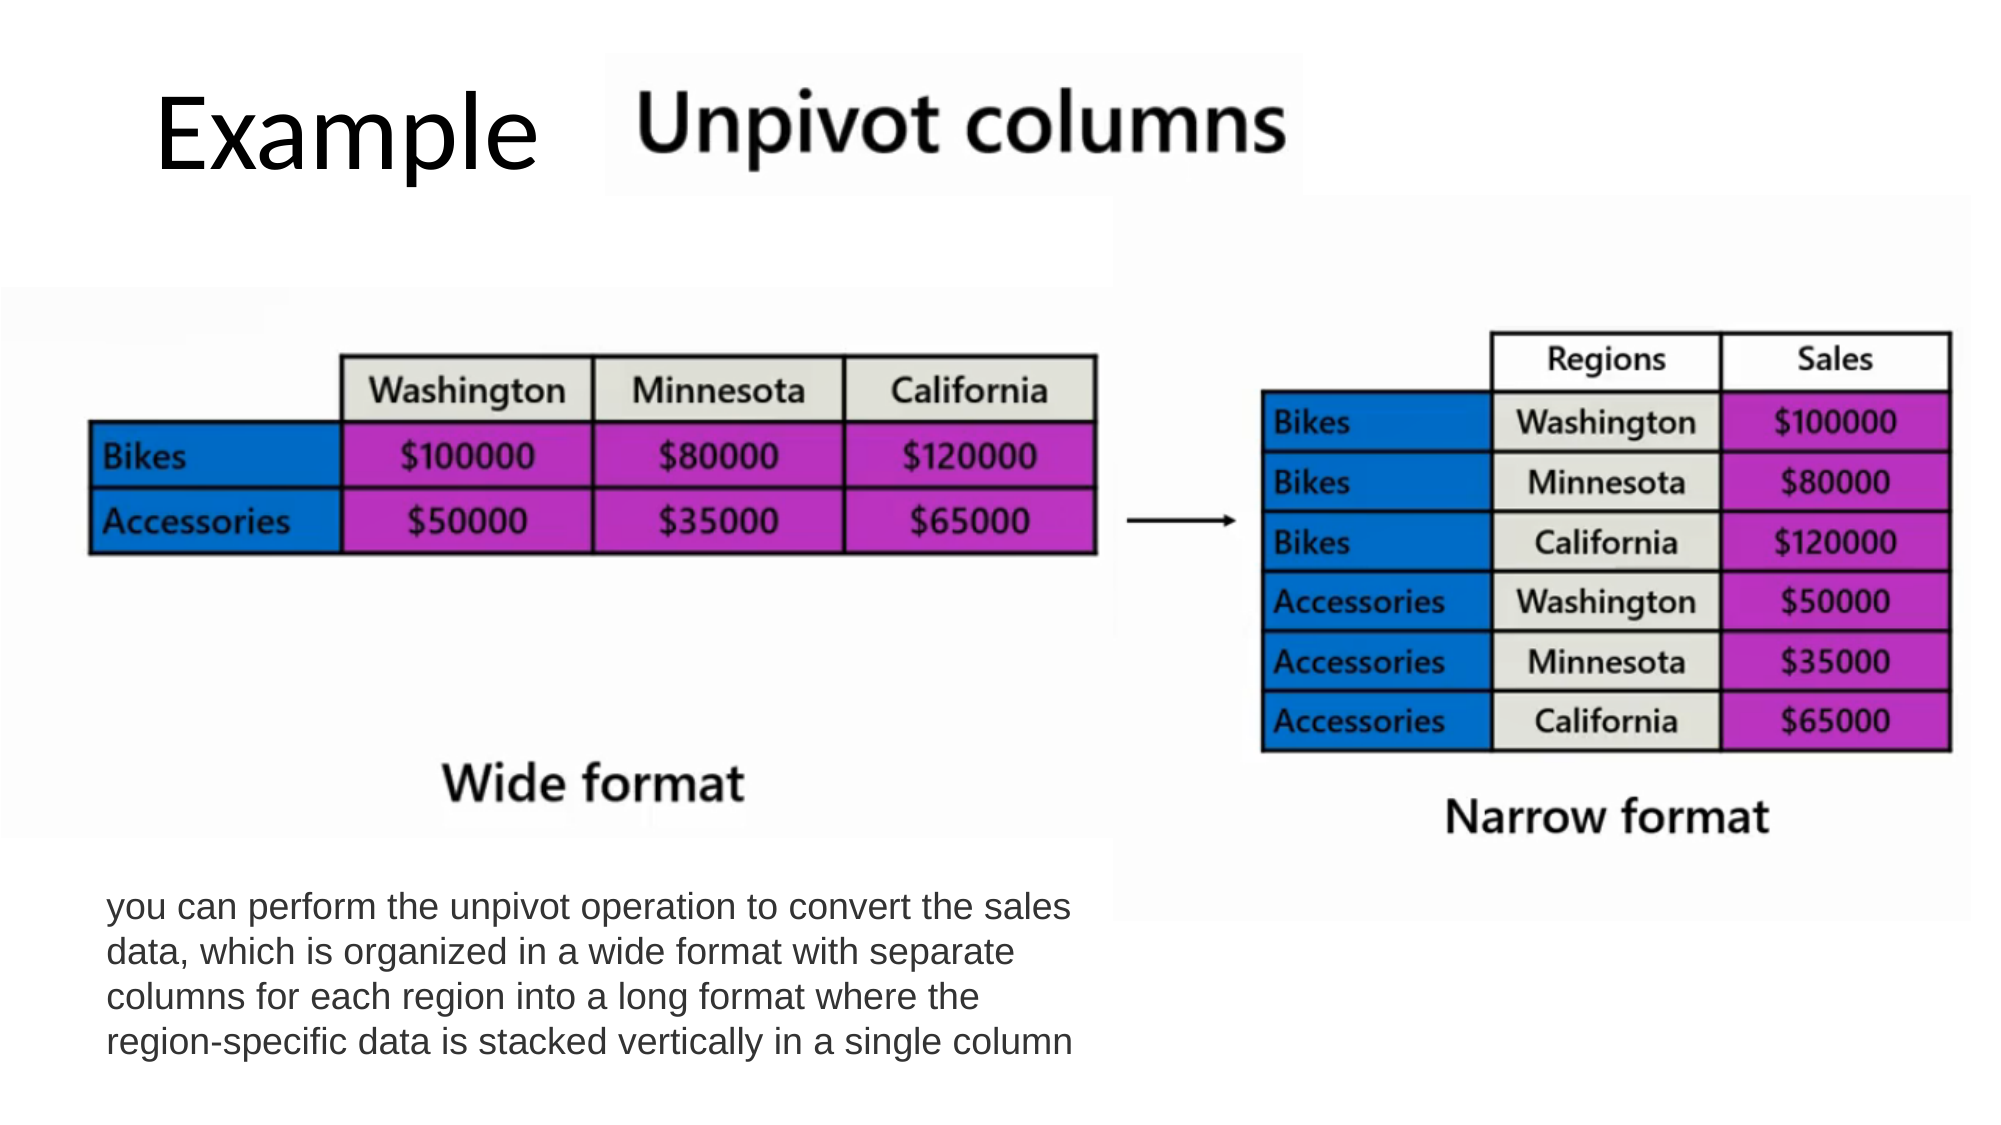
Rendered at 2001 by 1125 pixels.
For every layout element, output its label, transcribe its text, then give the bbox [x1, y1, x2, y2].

text_box Example [138, 49, 556, 200]
text_box you can perform the unpivot operation to convert the sales data, which is organized in a wide format with separate columns for each region into a long format where the region-specific data is stacked vertically in a single column [91, 874, 1114, 1069]
picture [0, 53, 1971, 921]
